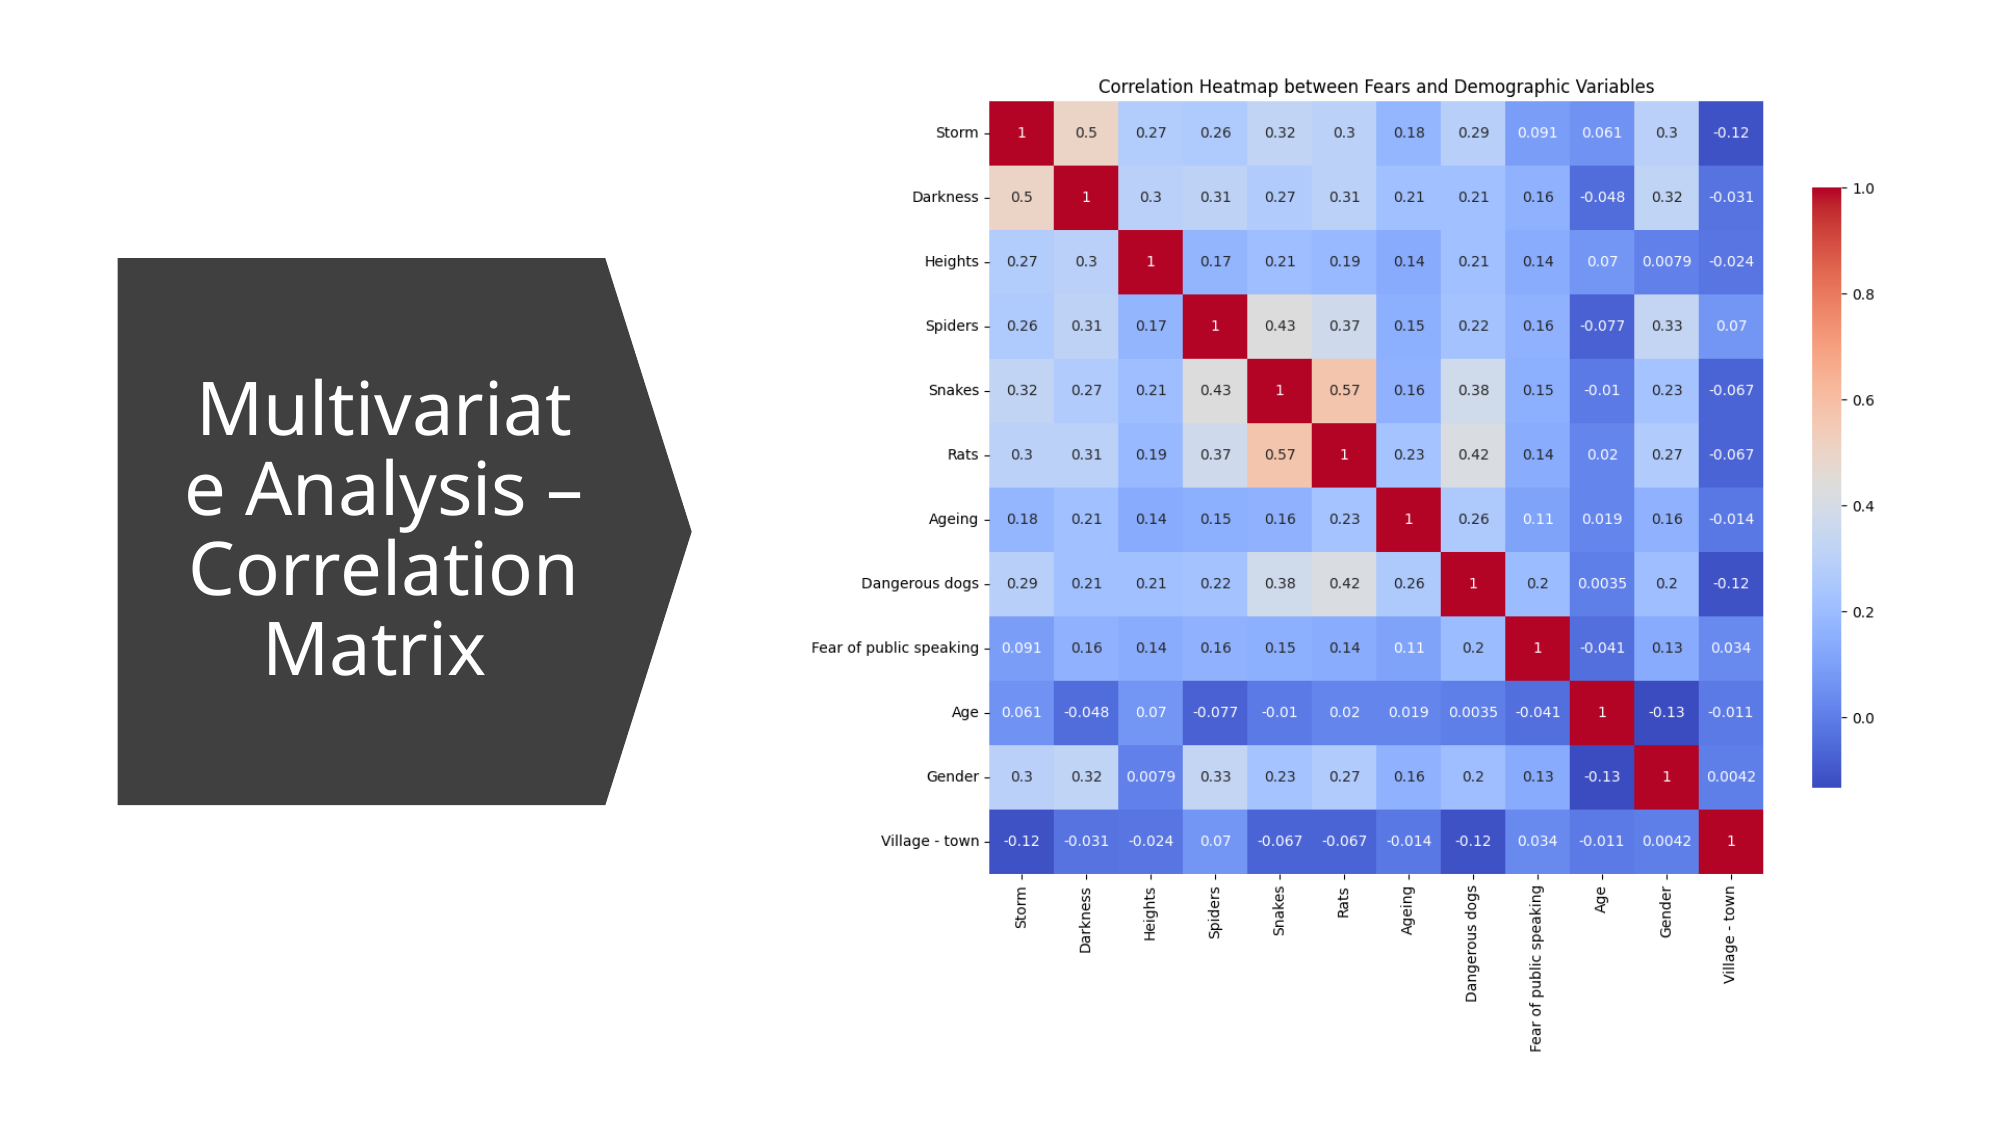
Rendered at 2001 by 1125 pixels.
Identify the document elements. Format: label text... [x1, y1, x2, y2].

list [800, 67, 1885, 1063]
text_box [116, 256, 694, 807]
title Multivariate Analysis – Correlation Matrix [168, 322, 601, 741]
